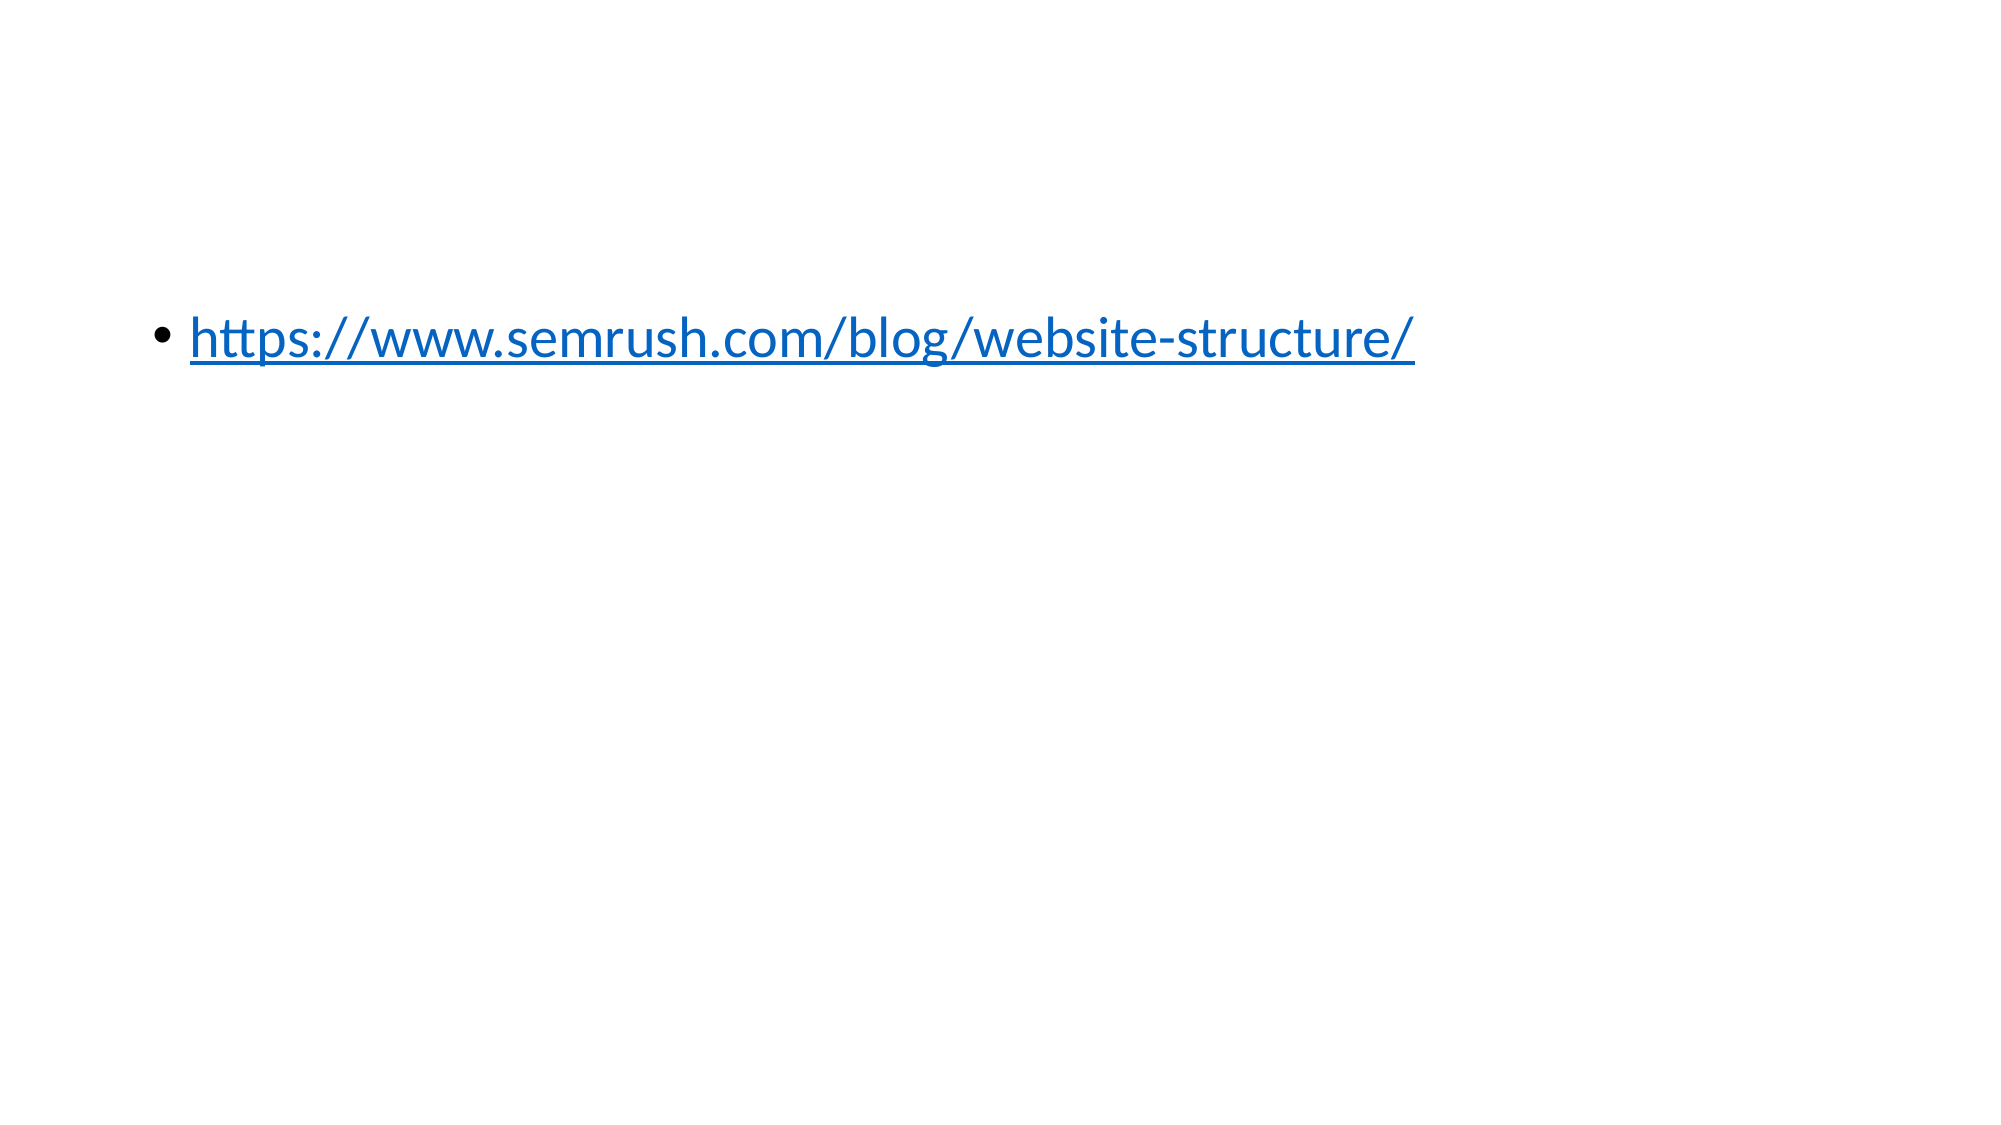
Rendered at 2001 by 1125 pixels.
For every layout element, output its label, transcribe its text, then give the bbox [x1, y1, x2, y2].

list https://www.semrush.com/blog/website-structure/ [137, 299, 1863, 1014]
